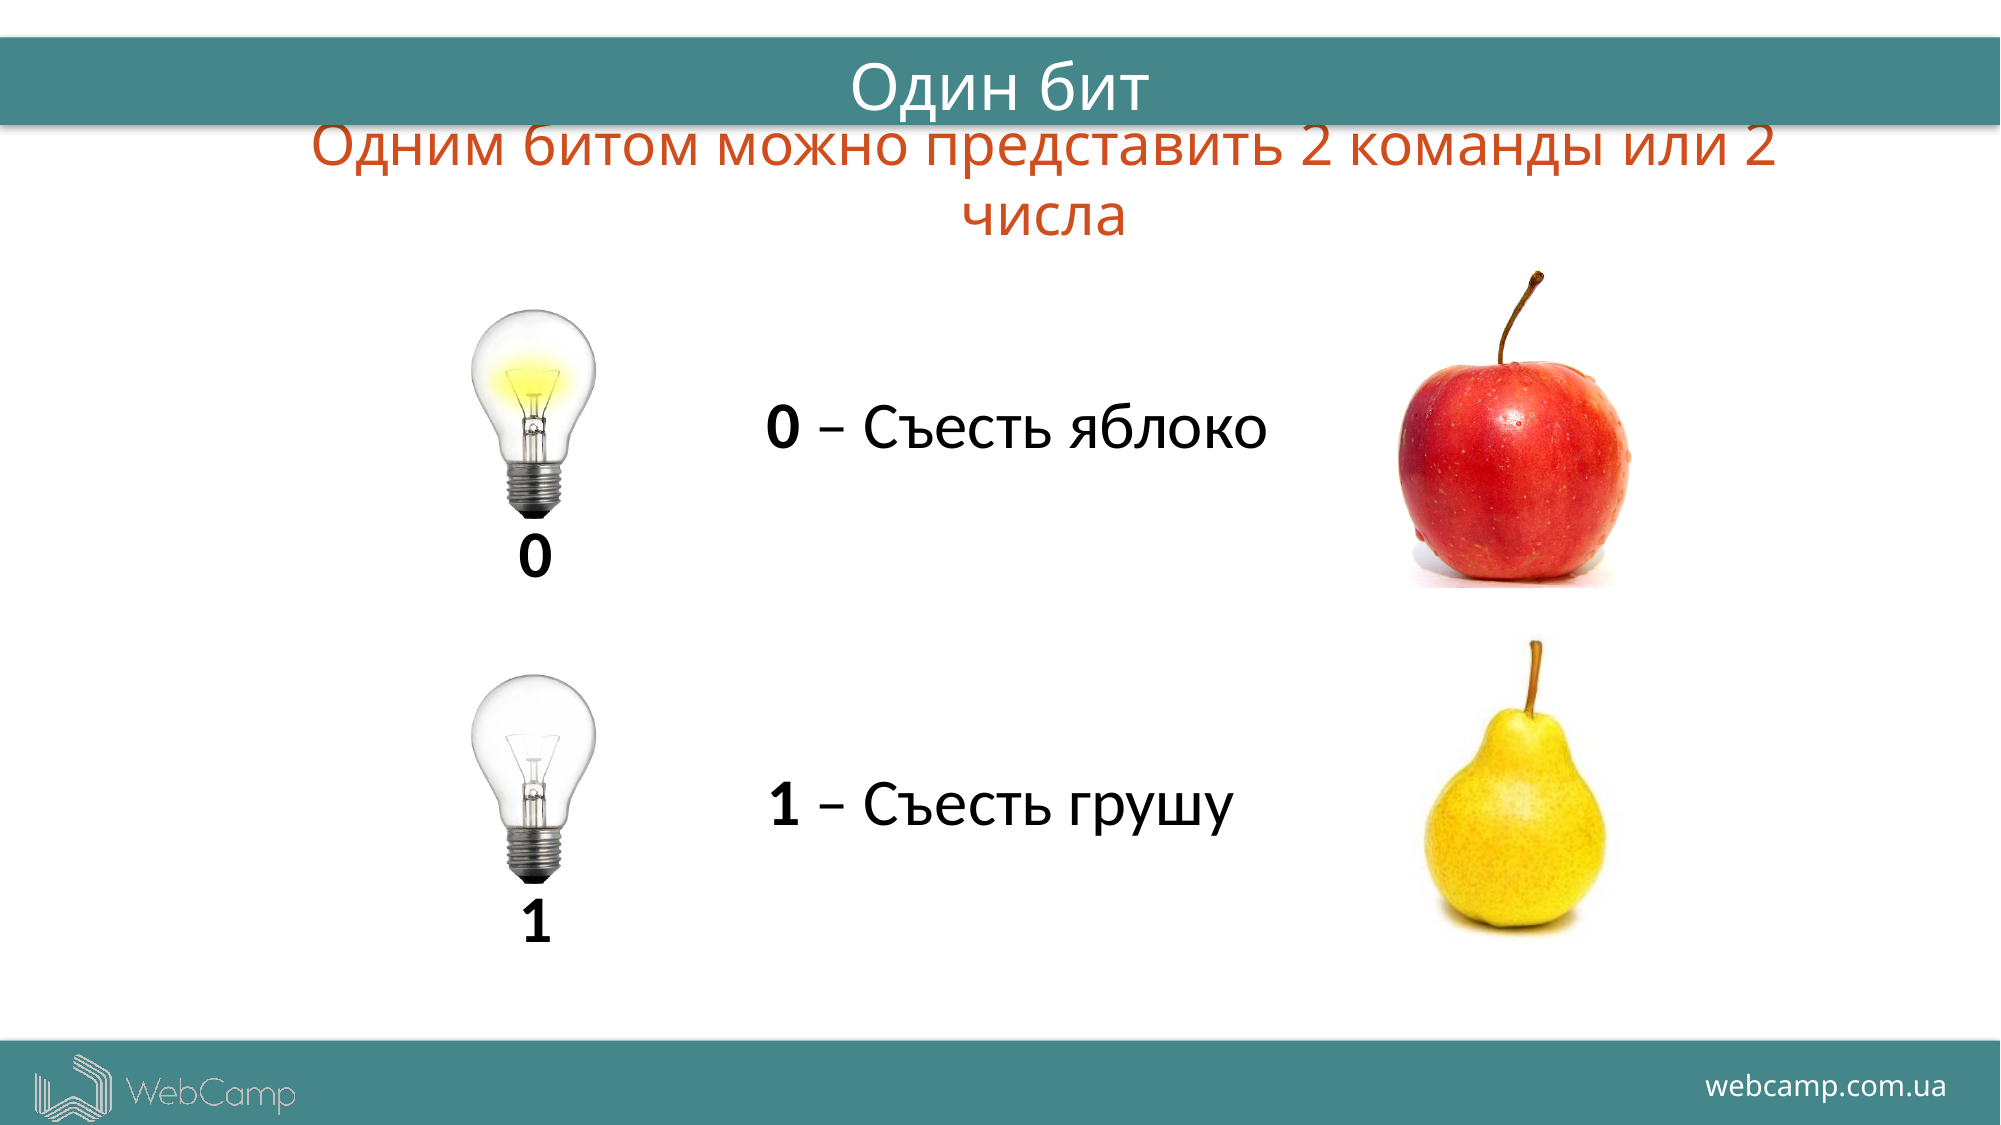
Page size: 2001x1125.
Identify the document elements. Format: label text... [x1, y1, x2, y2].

text_box 0 – Съесть яблоко [751, 374, 1314, 470]
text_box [450, 670, 616, 965]
picture [4, 1044, 326, 1125]
text_box [0, 1037, 2000, 1125]
text_box webcamp.com.ua [662, 1059, 1963, 1110]
text_box 1 – Съесть грушу [751, 751, 1337, 847]
text_box [0, 34, 2000, 128]
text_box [450, 304, 616, 600]
picture [1356, 265, 1680, 588]
picture [1408, 634, 1633, 942]
text_box Одним битом можно представить 2 команды или 2 числа [275, 138, 1813, 224]
text_box Один бит [324, 37, 1675, 132]
